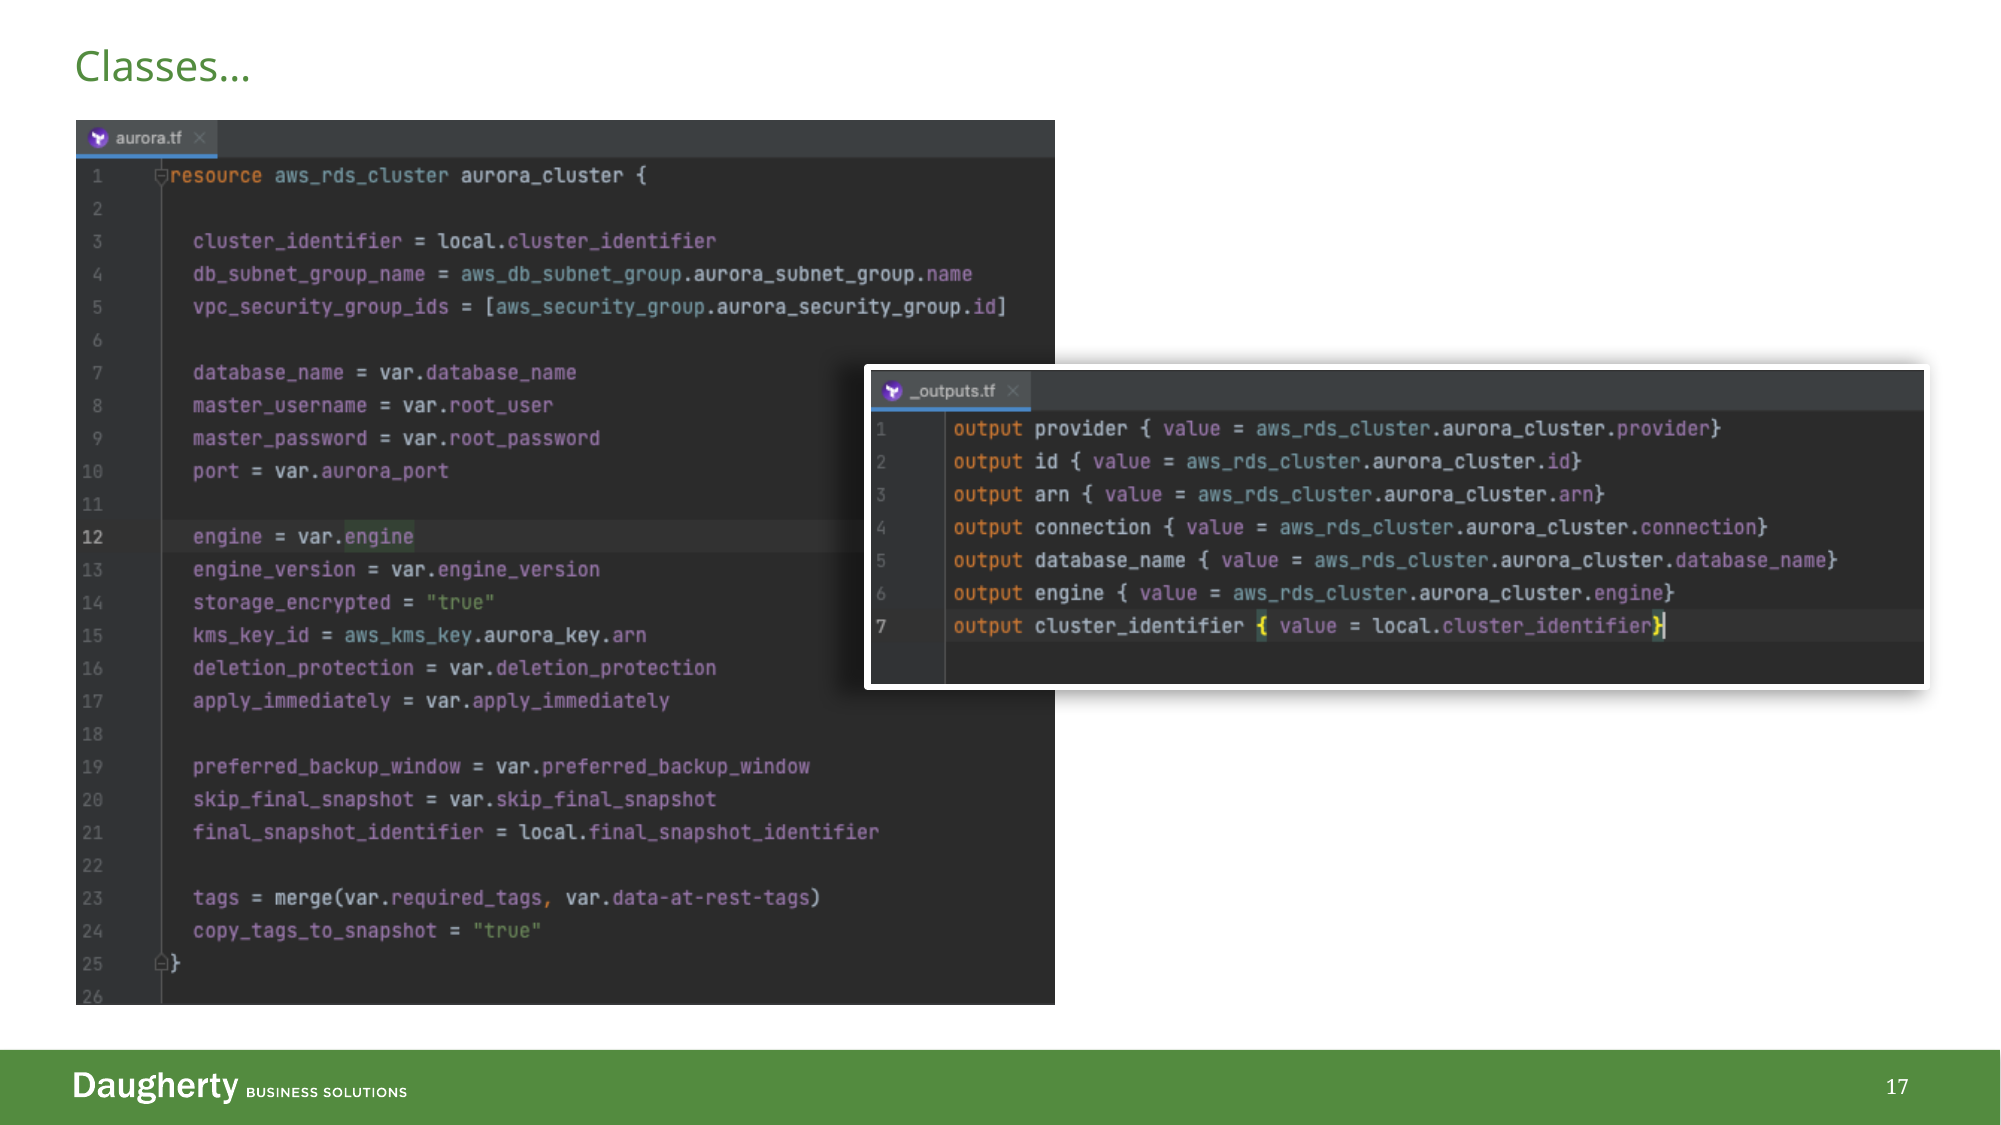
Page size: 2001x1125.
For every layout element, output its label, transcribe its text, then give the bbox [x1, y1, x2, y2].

picture [76, 120, 1924, 1005]
title Classes… [74, 0, 1924, 131]
slide_number 17 [1808, 1057, 1924, 1118]
